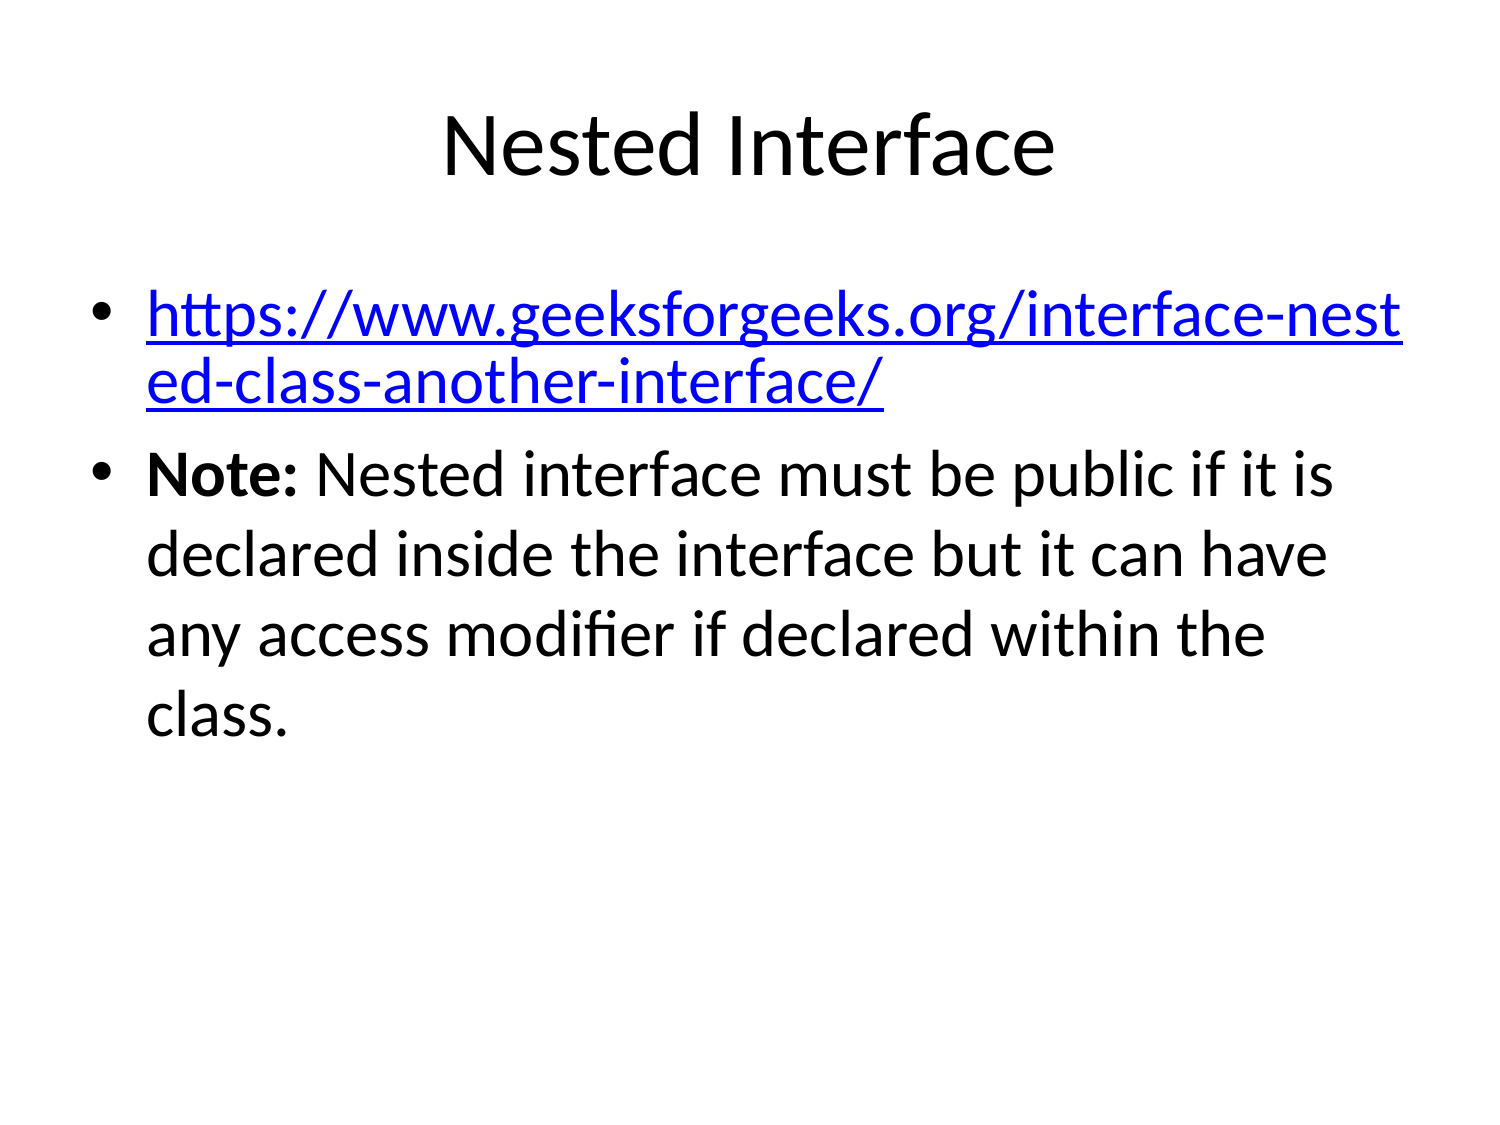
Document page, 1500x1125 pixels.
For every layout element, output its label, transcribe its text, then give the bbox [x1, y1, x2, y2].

list https://www.geeksforgeeks.org/interface-nested-class-another-interface/ Note: Nested interface must be public if it is declared inside the interface but it can have any access modifier if declared within the class. [75, 262, 1425, 1005]
title Nested Interface [75, 45, 1425, 233]
